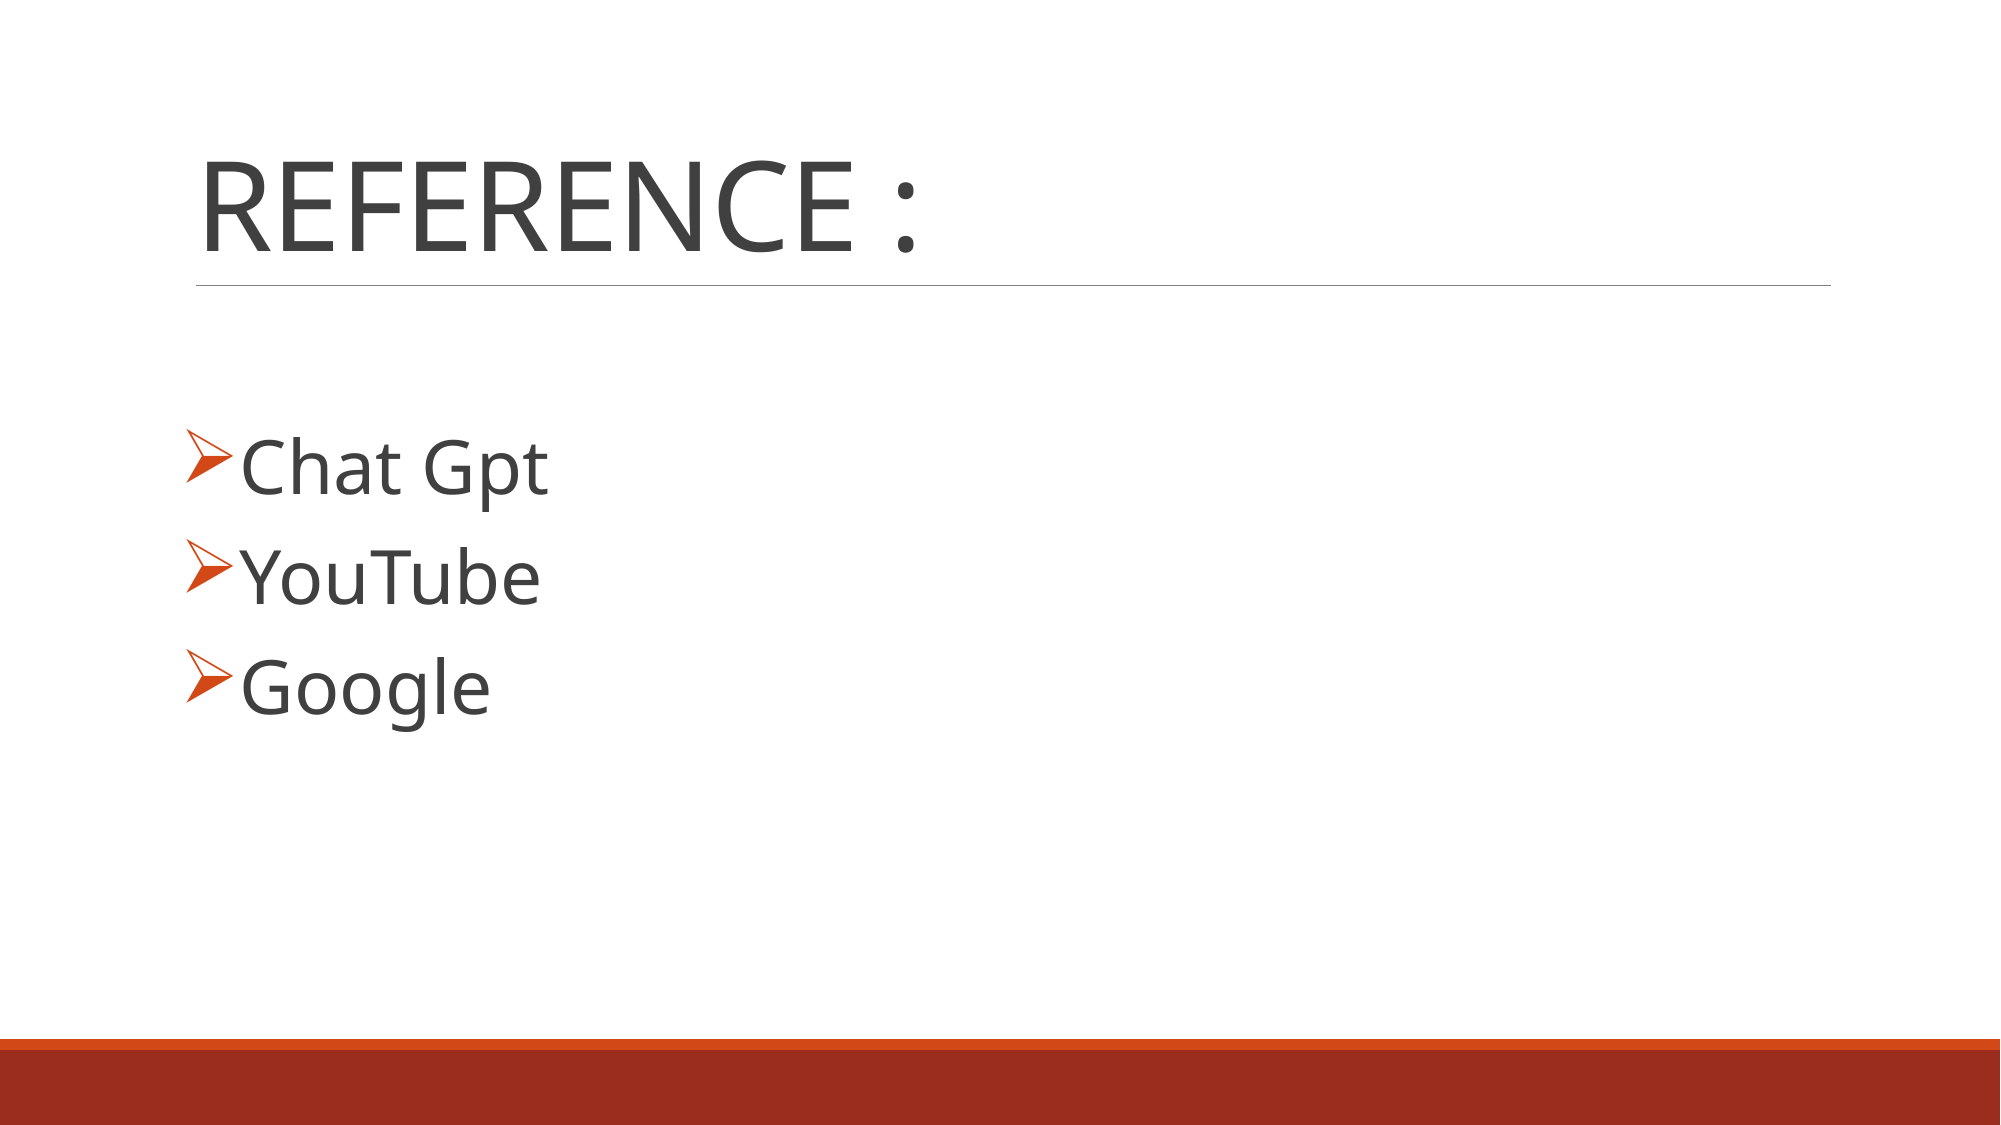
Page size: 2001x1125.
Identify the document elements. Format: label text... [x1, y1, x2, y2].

title REFERENCE : [180, 47, 1830, 285]
list Chat Gpt YouTube Google [180, 302, 1830, 963]
